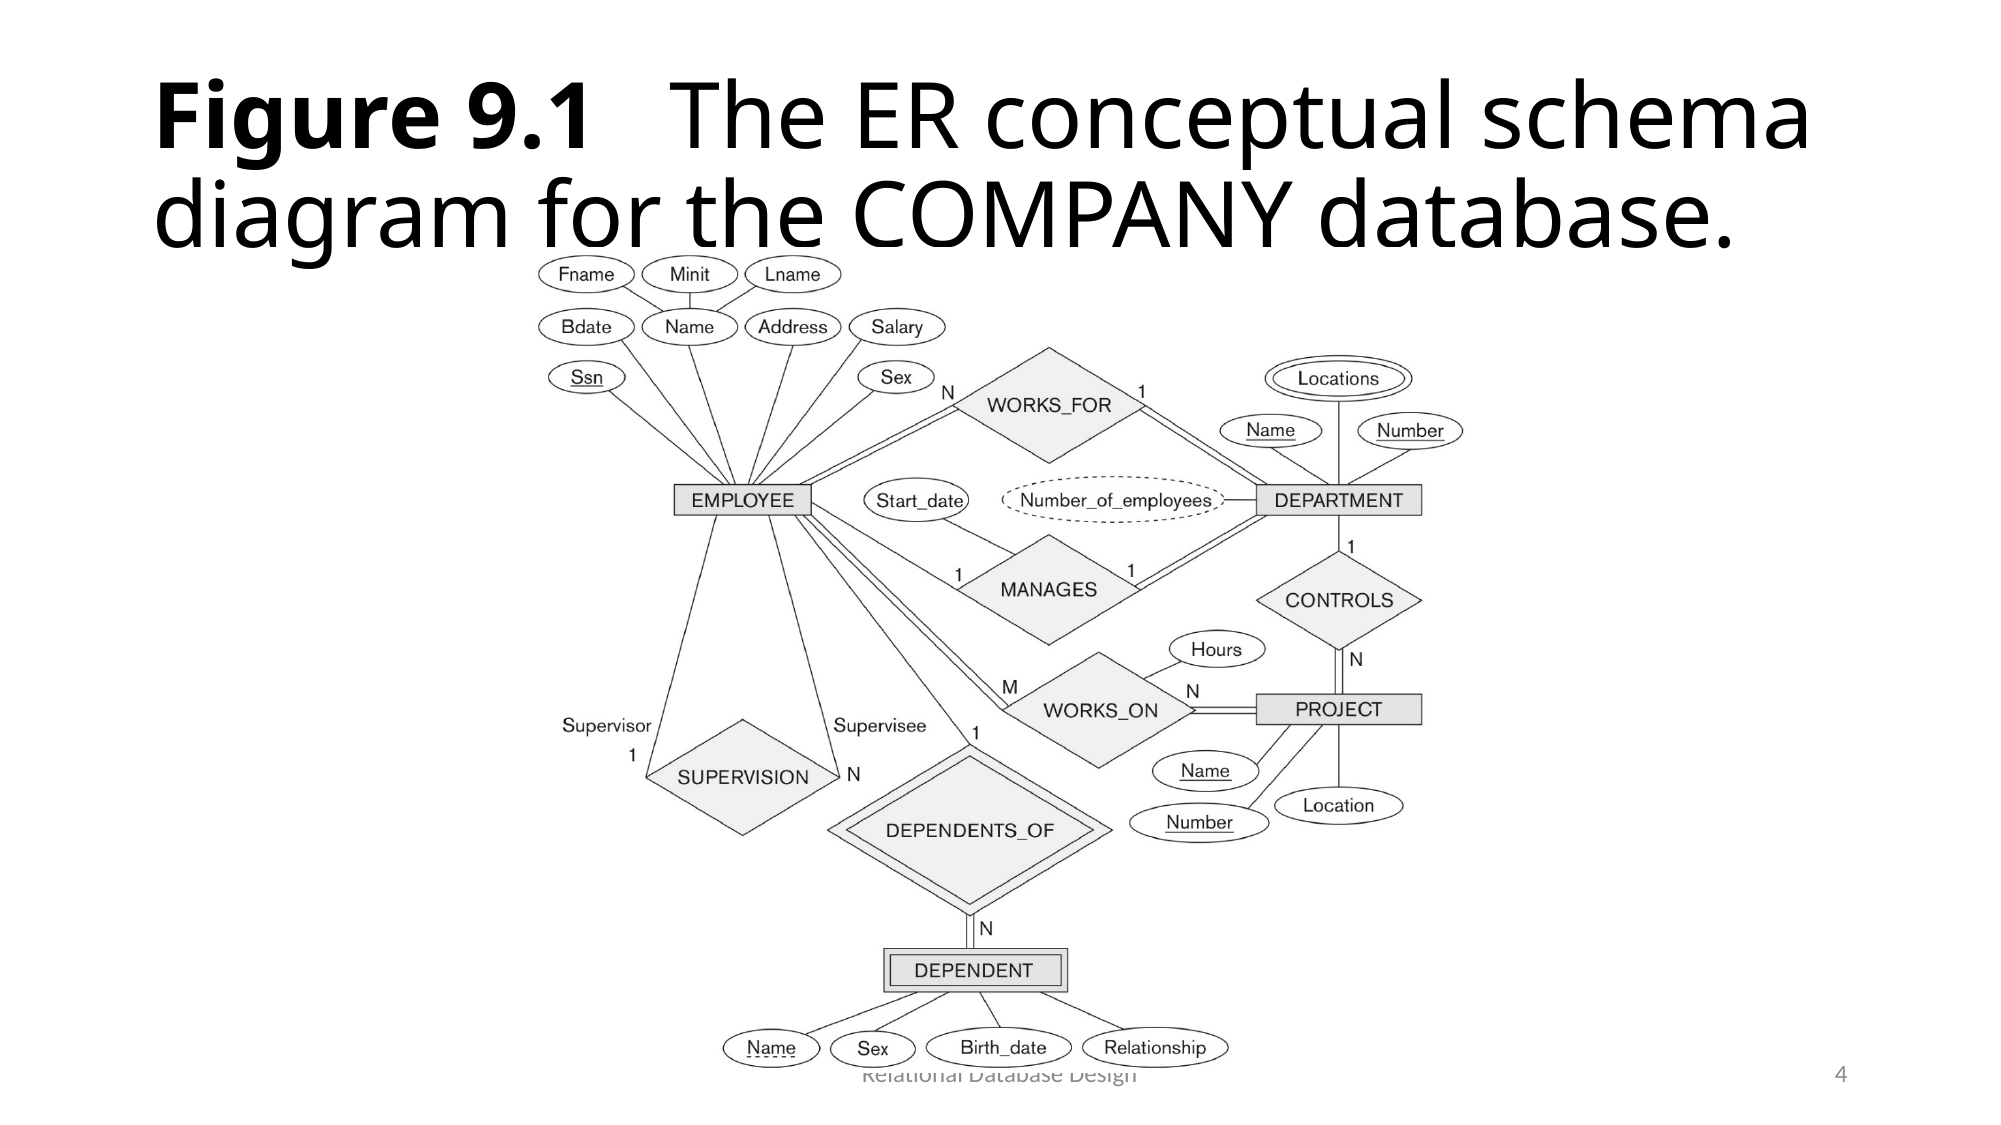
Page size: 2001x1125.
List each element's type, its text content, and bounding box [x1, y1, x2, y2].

slide_number 4 [1412, 1042, 1863, 1103]
footer Relational Database Design [662, 1073, 1338, 1103]
title Figure 9.1 The ER conceptual schema diagram for the COMPANY database. [137, 59, 1863, 278]
picture [534, 247, 1466, 1073]
